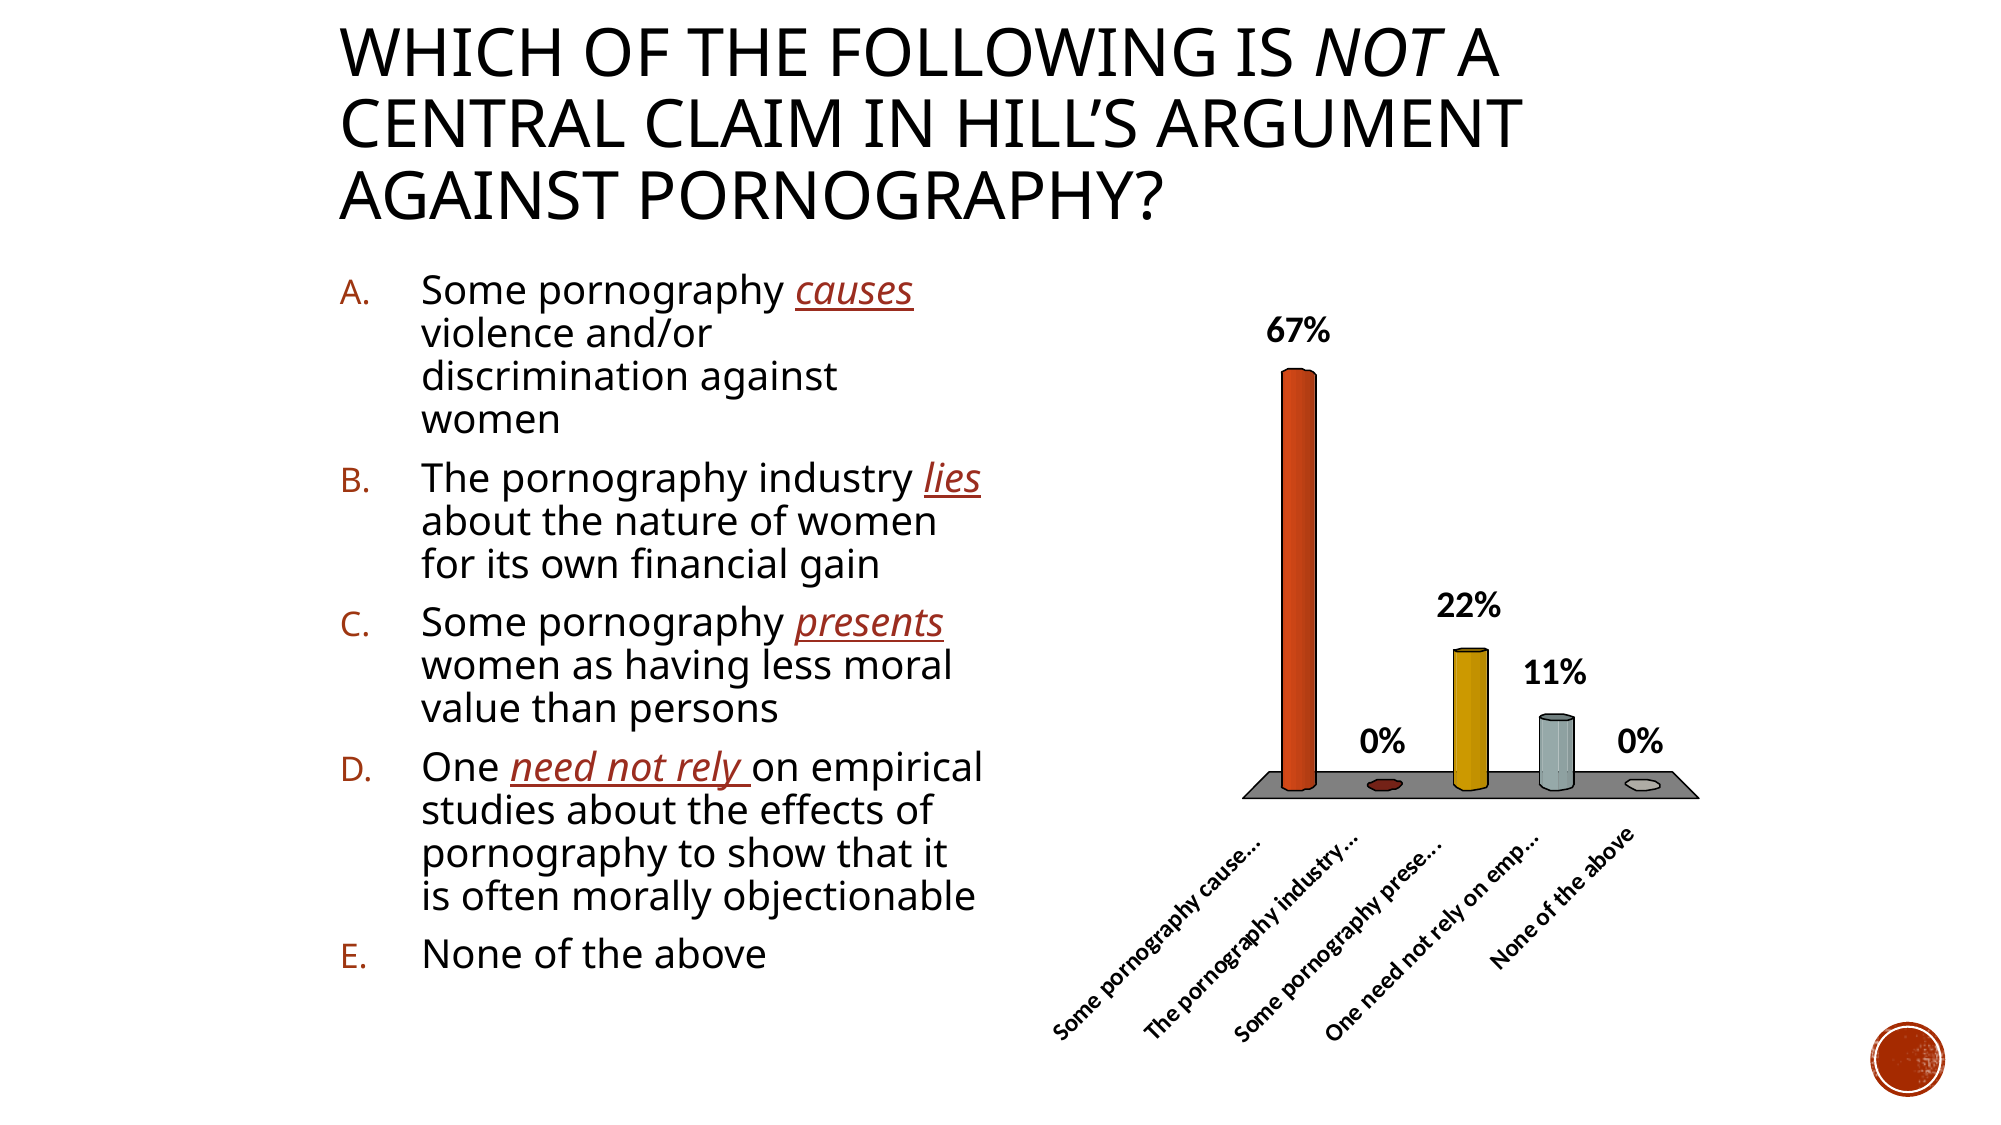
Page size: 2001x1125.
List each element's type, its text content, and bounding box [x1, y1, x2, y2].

list Some pornography causes violence and/or discrimination against women The pornography industry lies about the nature of women for its own financial gain Some pornography presents women as having less moral value than persons One need not rely on empirical studies about the effects of pornography to show that it is often morally objectionable None of the above [324, 262, 988, 1068]
title Which of the following is not a central claim in Hill’s argument against pornography? [324, 45, 1675, 208]
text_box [989, 262, 1738, 1104]
